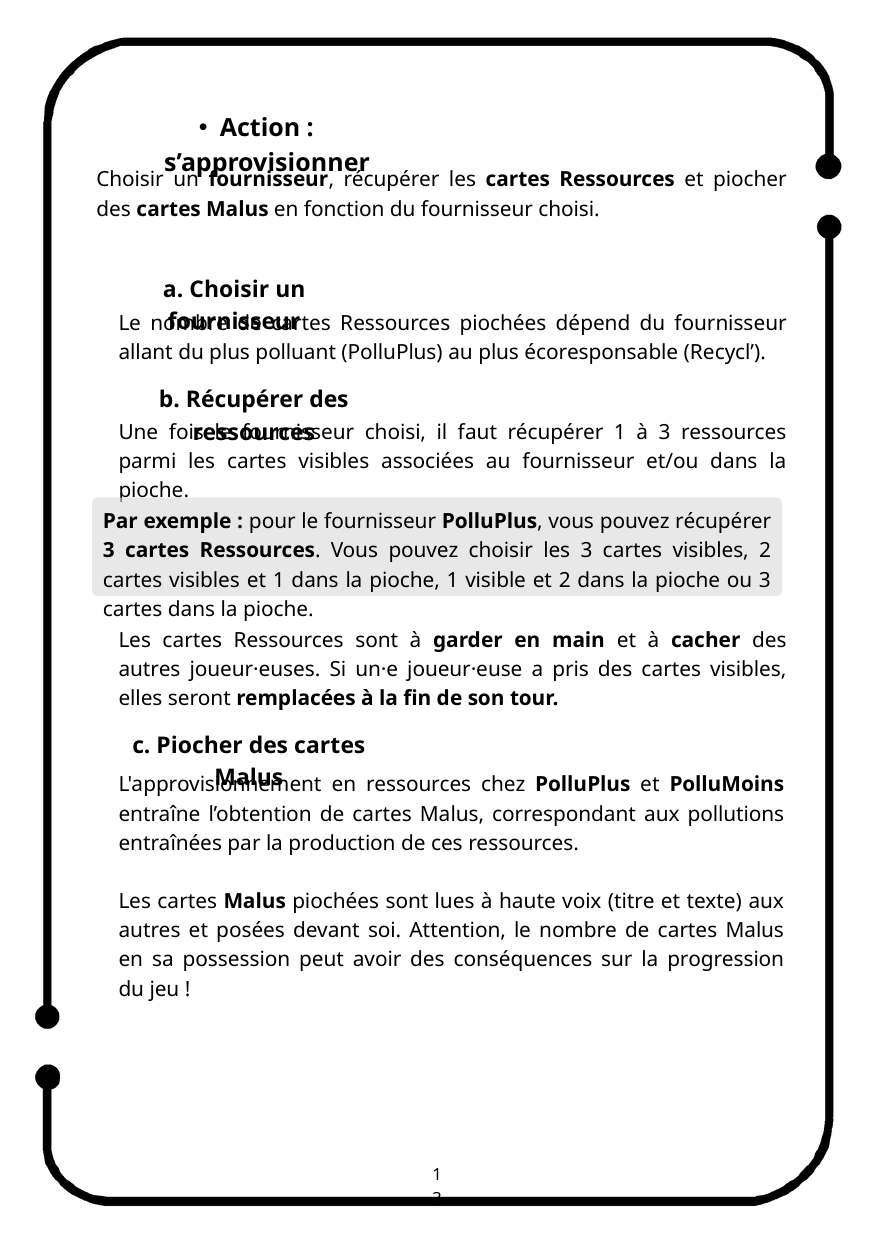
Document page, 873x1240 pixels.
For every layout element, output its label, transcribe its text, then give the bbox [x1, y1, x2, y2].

text_box 13 [428, 1160, 446, 1208]
text_box a. Choisir un fournisseur [118, 270, 350, 304]
text_box Les cartes Ressources sont à garder en main et à cacher des autres joueur·euses. Si un·e joueur·euse a pris des cartes visibles, elles seront remplacées à la fin de son tour. [118, 622, 787, 710]
text_box Action : s’approvisionner [96, 106, 396, 161]
text_box Une fois le fournisseur choisi, il faut récupérer 1 à 3 ressources parmi les cartes visibles associées au fournisseur et/ou dans la pioche. [118, 414, 787, 502]
text_box Par exemple : pour le fournisseur PolluPlus, vous pouvez récupérer 3 cartes Ressources. Vous pouvez choisir les 3 cartes visibles, 2 cartes visibles et 1 dans la pioche, 1 visible et 2 dans la pioche ou 3 cartes dans la pioche. [102, 604, 772, 621]
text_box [91, 497, 783, 597]
text_box [0, 15, 873, 1240]
text_box L'approvisionnement en ressources chez PolluPlus et PolluMoins entraîne l’obtention de cartes Malus, correspondant aux pollutions entraînées par la production de ces ressources. Les cartes Malus piochées sont lues à haute voix (titre et texte) aux autres et posées devant soi. Attention, le nombre de cartes Malus en sa possession peut avoir des conséquences sur la progression du jeu ! [118, 766, 785, 1001]
text_box Choisir un fournisseur, récupérer les cartes Ressources et piocher des cartes Malus en fonction du fournisseur choisi. [96, 161, 787, 221]
text_box b. Récupérer des ressources [118, 380, 390, 445]
text_box Le nombre de cartes Ressources piochées dépend du fournisseur allant du plus polluant (PolluPlus) au plus écoresponsable (Recycl’). [118, 304, 787, 364]
text_box c. Piocher des cartes Malus [118, 725, 380, 766]
